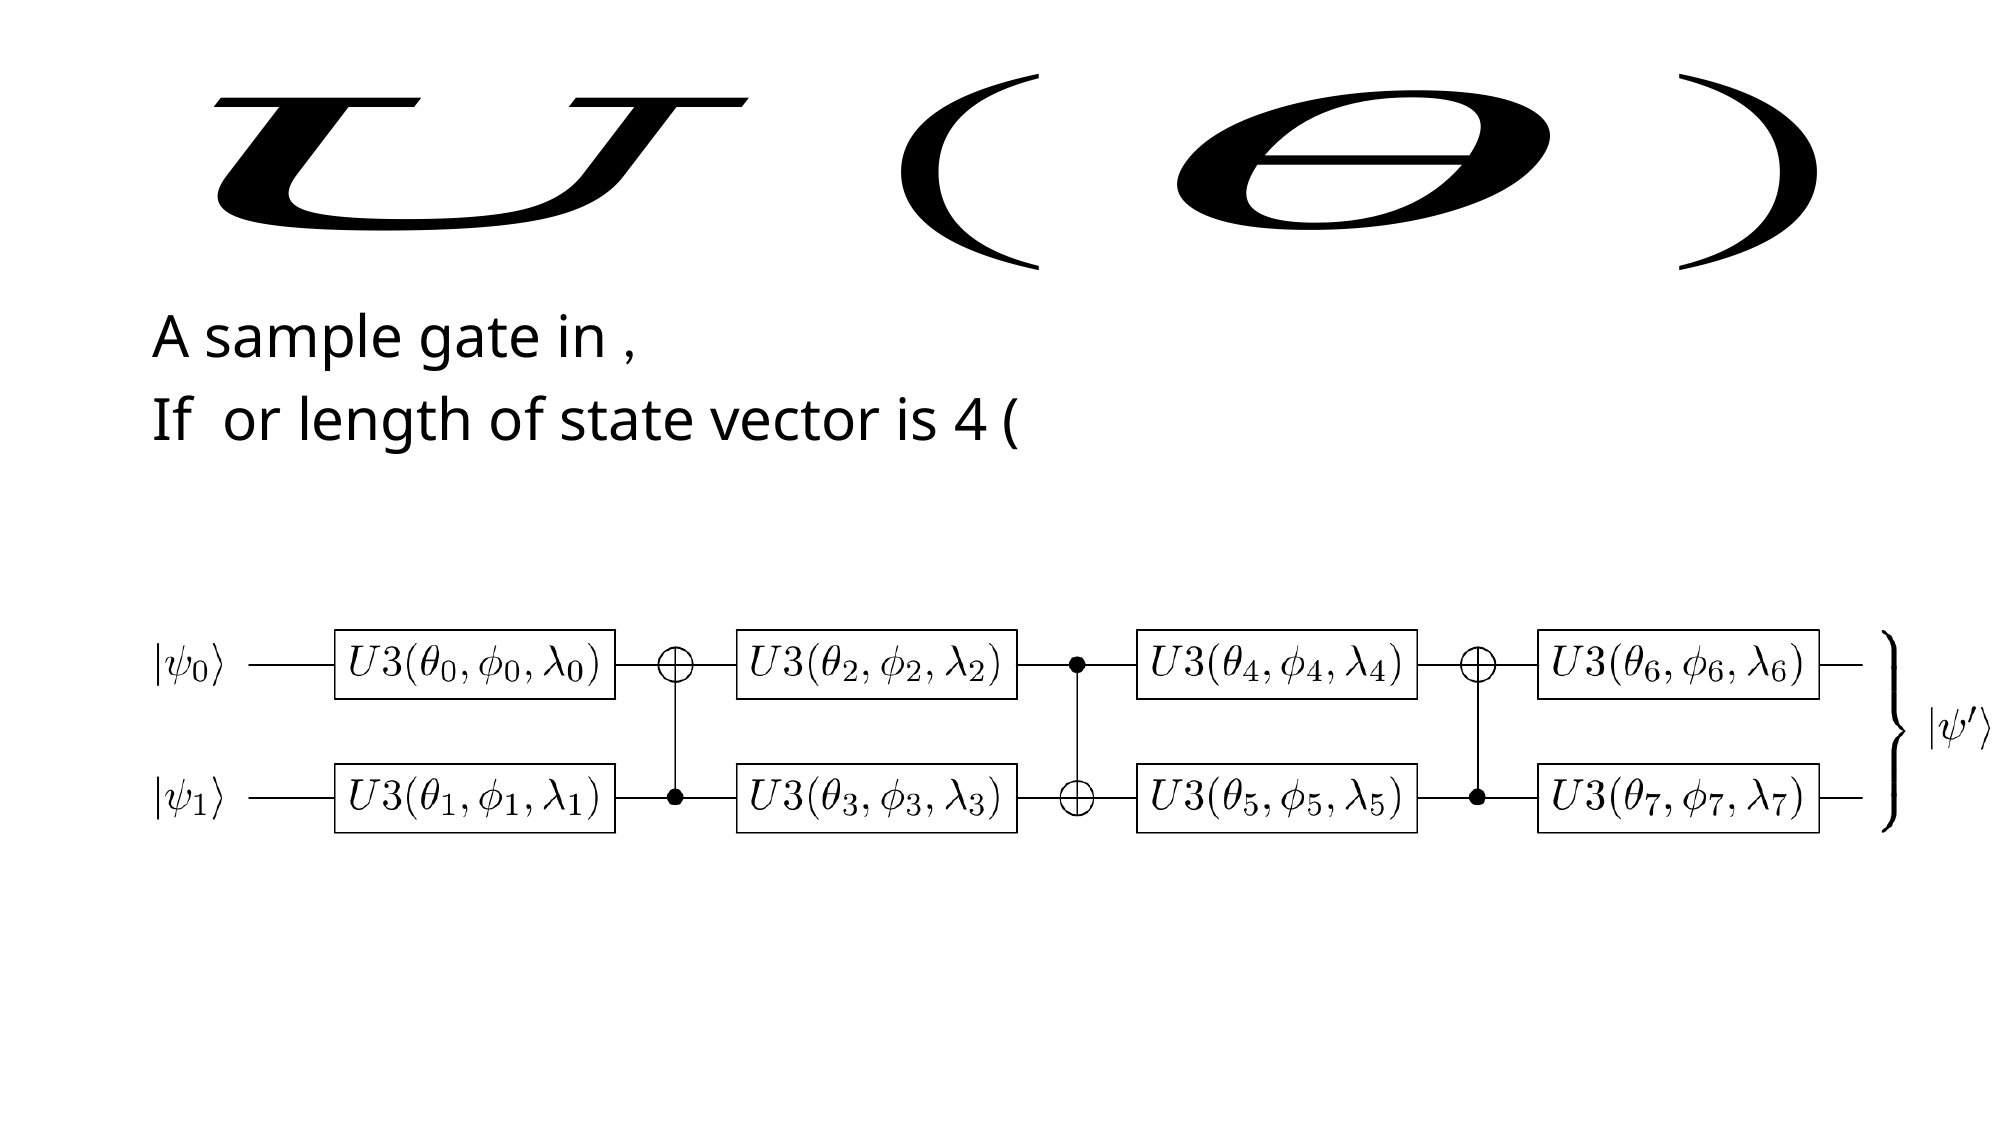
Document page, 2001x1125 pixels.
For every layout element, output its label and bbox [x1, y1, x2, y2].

picture [137, 606, 2000, 856]
